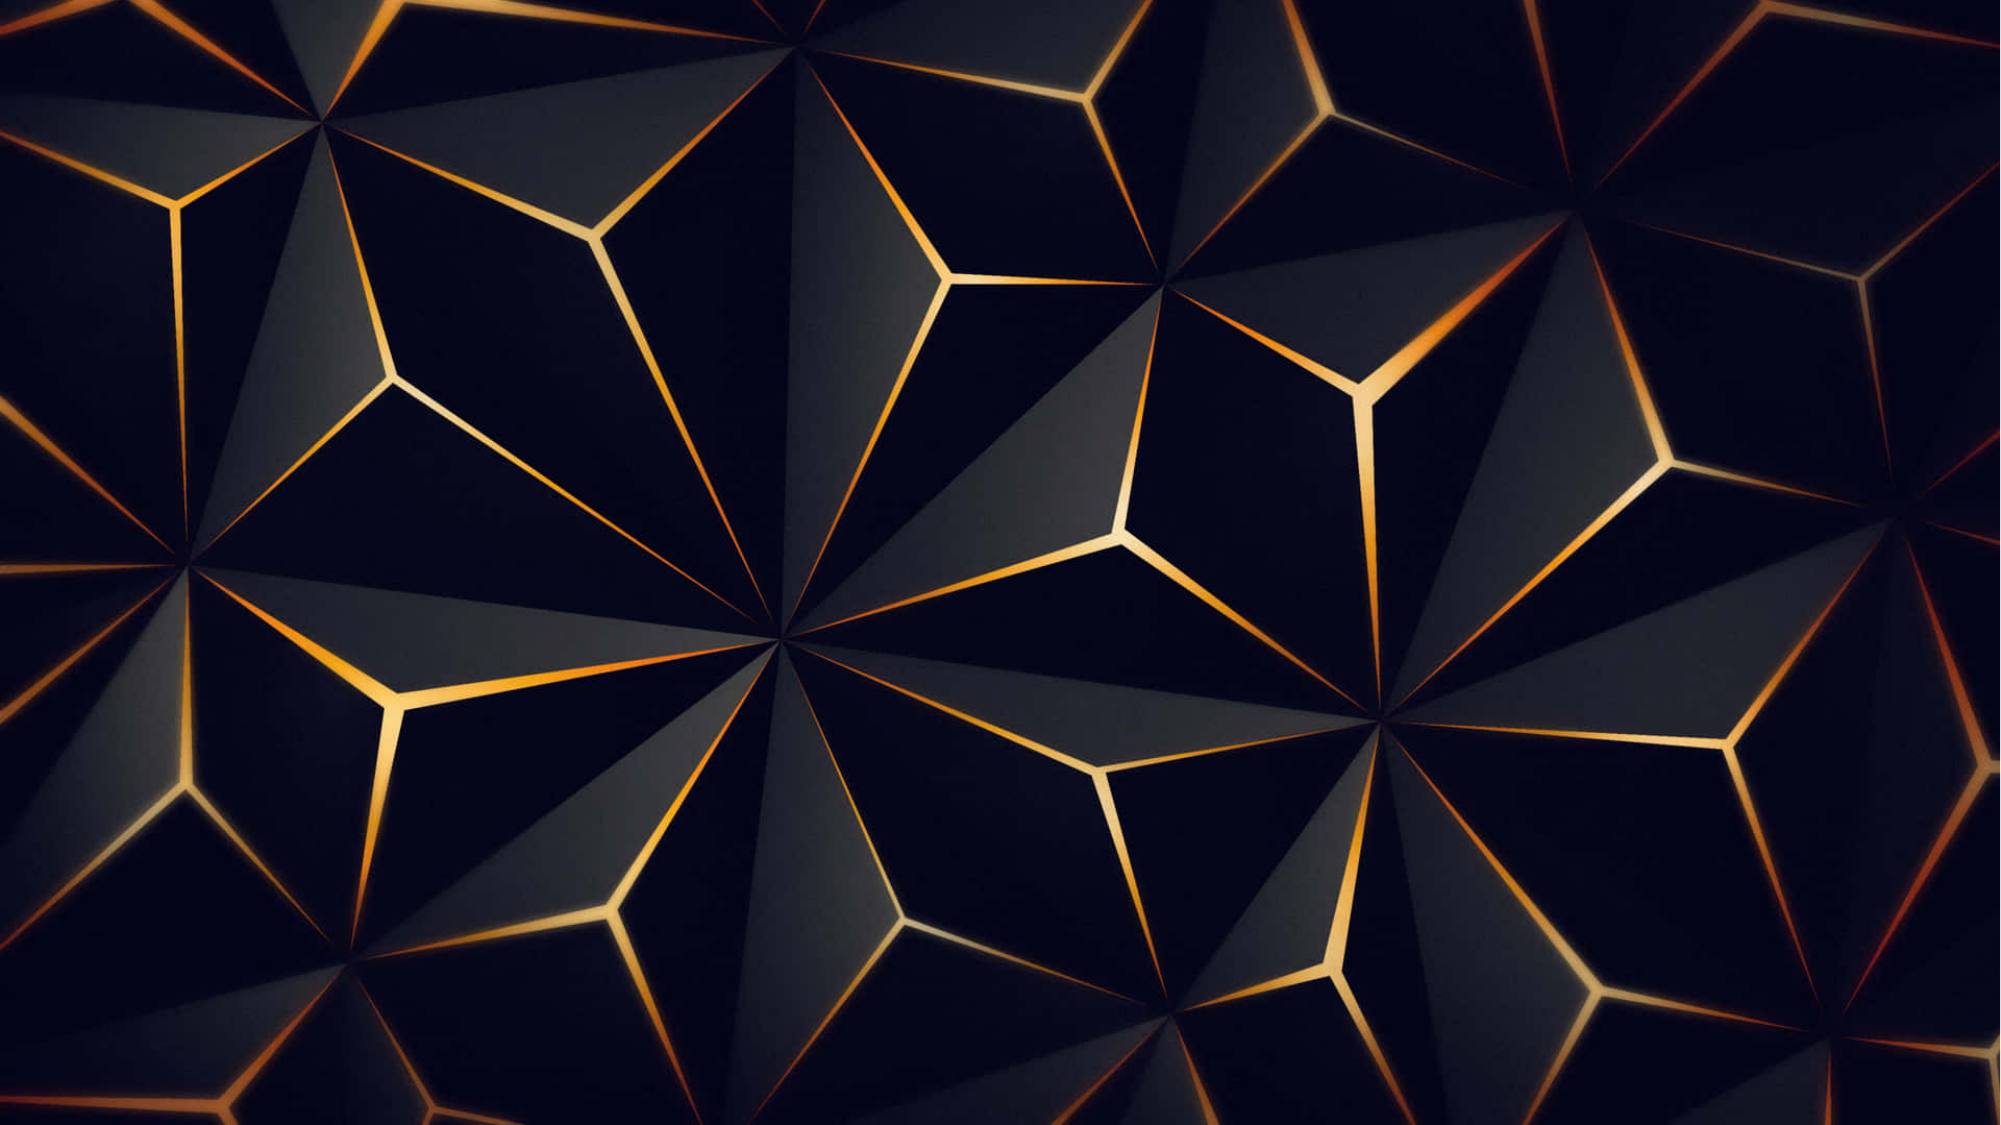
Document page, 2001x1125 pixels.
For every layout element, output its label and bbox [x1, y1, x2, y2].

picture [0, 0, 2001, 1125]
text_box [249, 352, 1866, 716]
